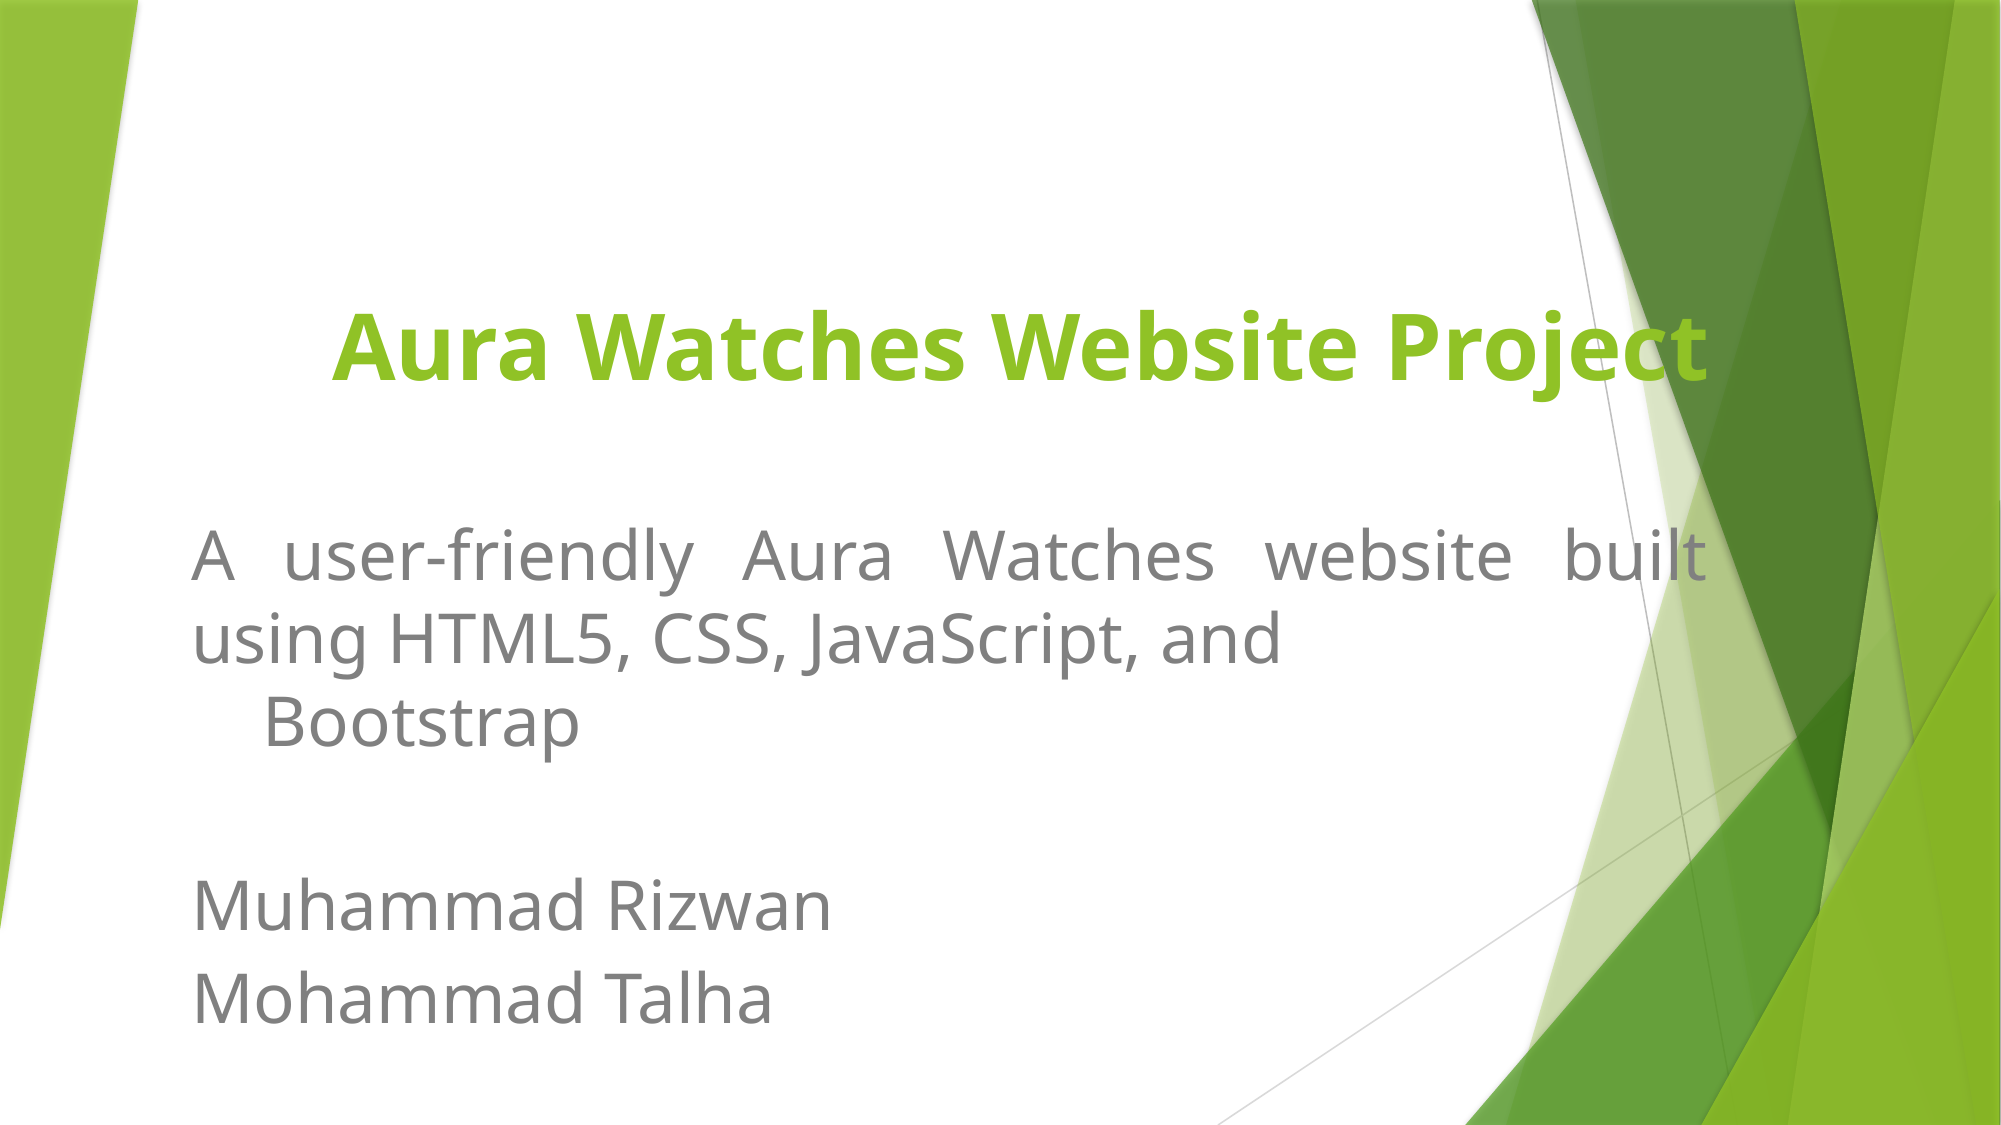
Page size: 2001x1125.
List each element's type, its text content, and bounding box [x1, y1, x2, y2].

subtitle A user-friendly Aura Watches website built using HTML5, CSS, JavaScript, and Bootstrap Muhammad Rizwan Mohammad Talha [176, 504, 1725, 1046]
title Aura Watches Website Project [176, 205, 1725, 407]
